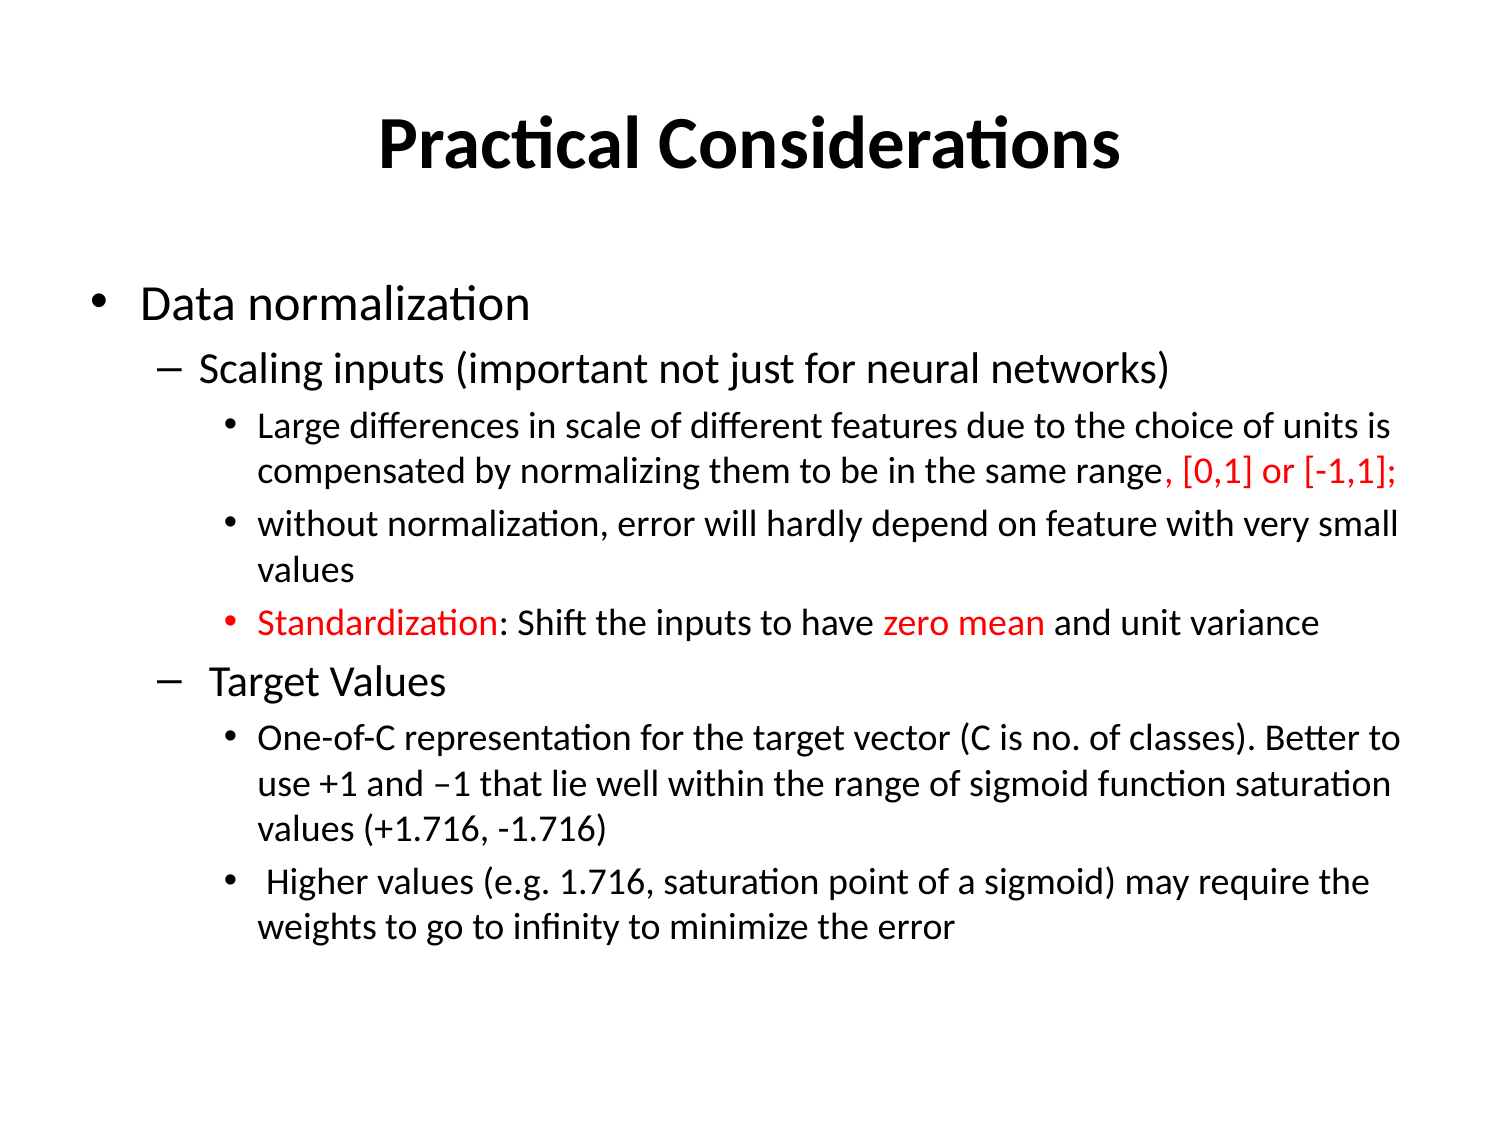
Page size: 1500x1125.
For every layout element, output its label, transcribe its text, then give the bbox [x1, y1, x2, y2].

list Data normalization Scaling inputs (important not just for neural networks) Large differences in scale of different features due to the choice of units is compensated by normalizing them to be in the same range, [0,1] or [-1,1]; without normalization, error will hardly depend on feature with very small values Standardization: Shift the inputs to have zero mean and unit variance Target Values One-of-C representation for the target vector (C is no. of classes). Better to use +1 and –1 that lie well within the range of sigmoid function saturation values (+1.716, -1.716) Higher values (e.g. 1.716, saturation point of a sigmoid) may require the weights to go to infinity to minimize the error [75, 262, 1425, 1005]
title Practical Considerations [75, 45, 1425, 233]
